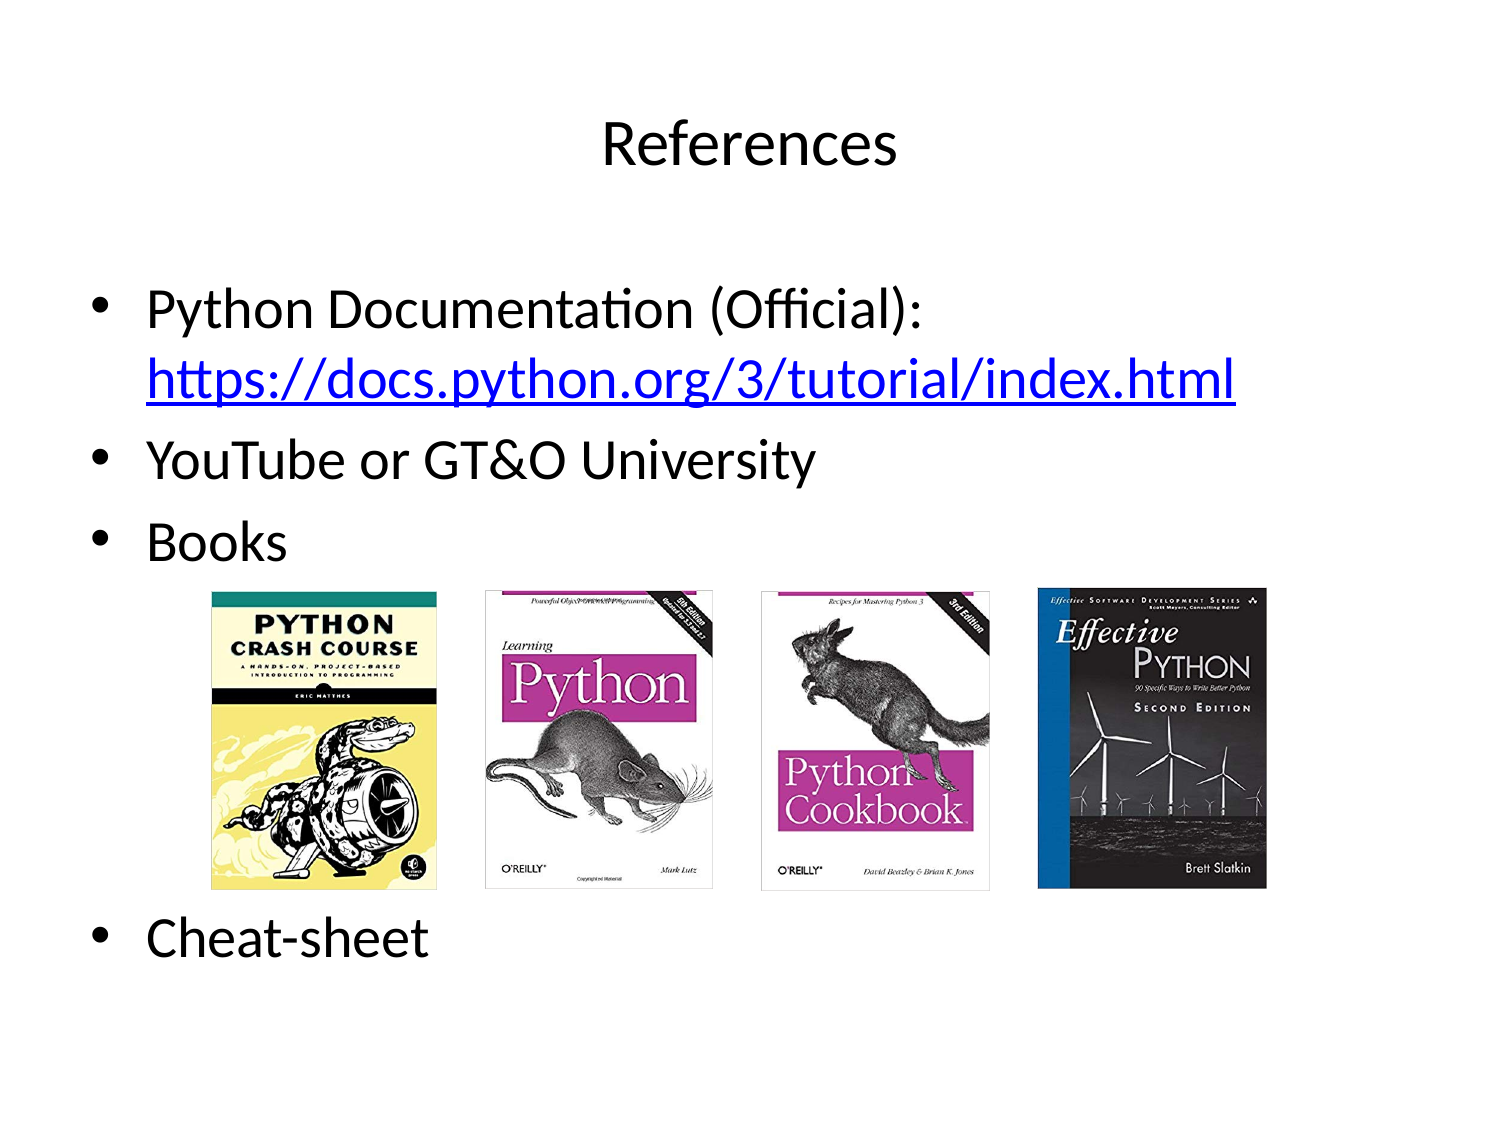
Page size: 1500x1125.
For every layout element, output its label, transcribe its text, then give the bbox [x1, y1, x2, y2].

picture [1037, 587, 1268, 889]
picture [761, 591, 990, 891]
title References [75, 45, 1425, 233]
picture [211, 591, 437, 890]
list Python Documentation (Official): https://docs.python.org/3/tutorial/index.html YouTube or GT&O University Books Cheat-sheet [75, 262, 1425, 1005]
picture [484, 590, 714, 890]
